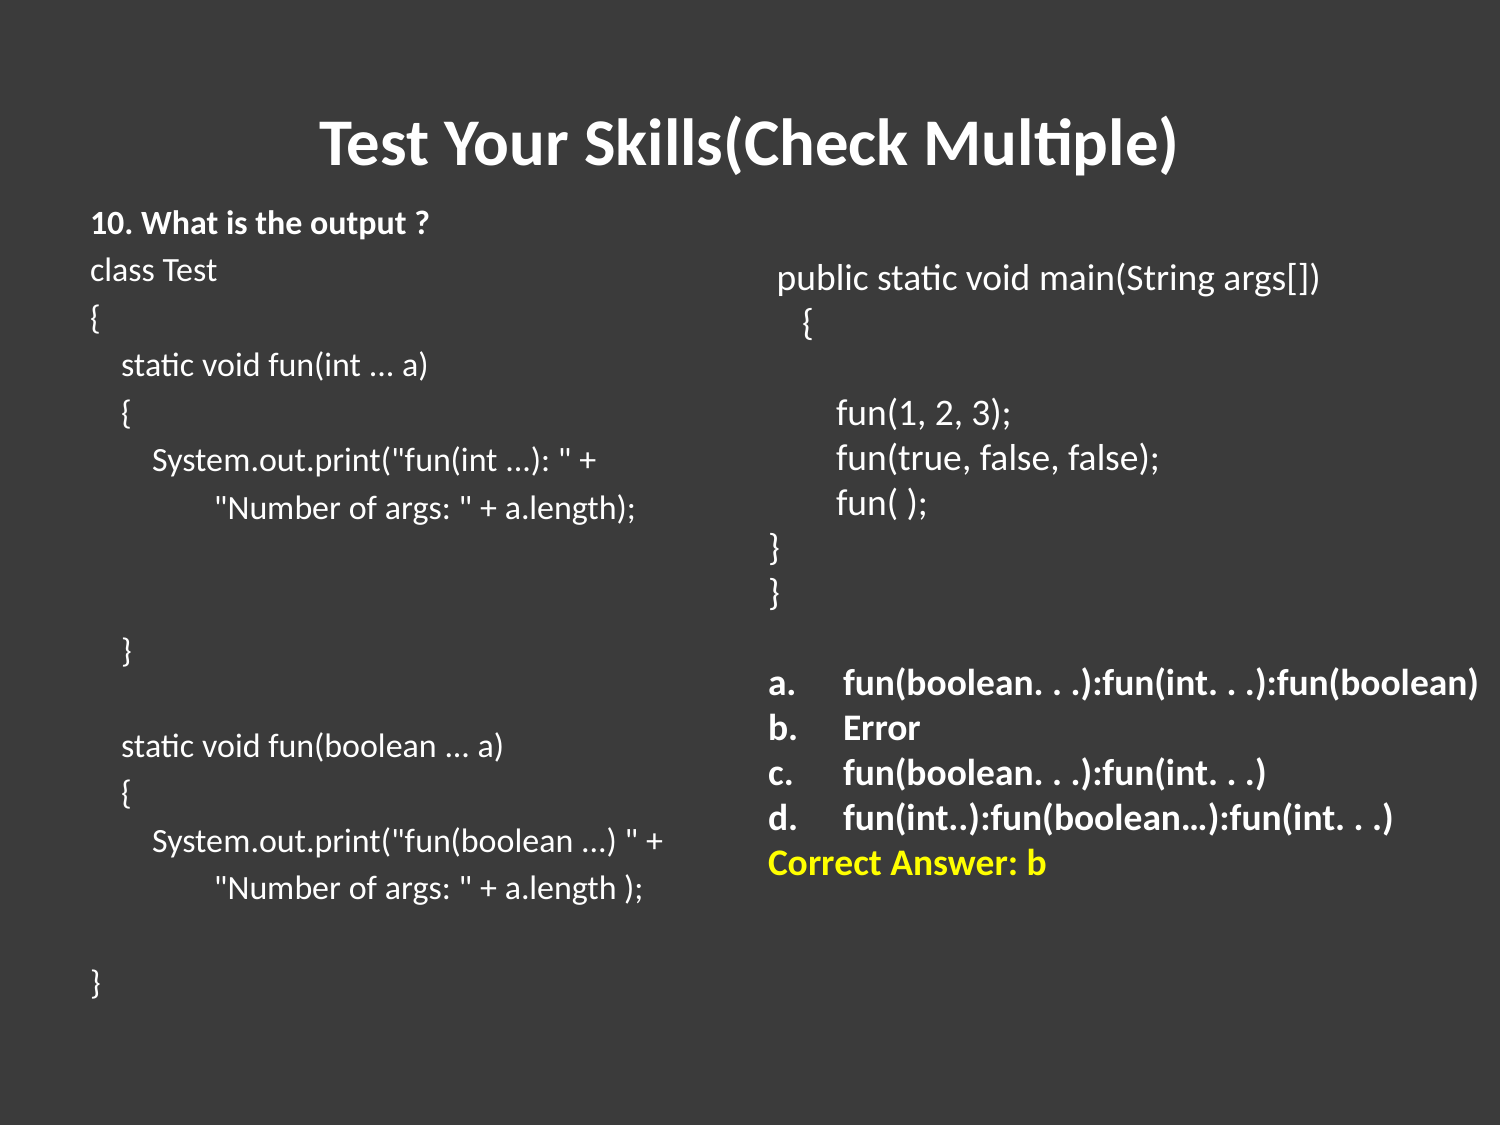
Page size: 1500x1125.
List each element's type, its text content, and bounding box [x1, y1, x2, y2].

list 10. What is the output ? class Test { static void fun(int ... a) { System.out.print("fun(int ...): " + "Number of args: " + a.length); } static void fun(boolean ... a) { System.out.print("fun(boolean ...) " + "Number of args: " + a.length ); } [75, 192, 1425, 1063]
title Test Your Skills(Check Multiple) [75, 45, 1425, 192]
text_box public static void main(String args[]) { fun(1, 2, 3); fun(true, false, false); fun( ); } } fun(boolean. . .):fun(int. . .):fun(boolean) Error fun(boolean. . .):fun(int. . .) fun(int..):fun(boolean…):fun(int. . .) Correct Answer: b [753, 246, 1495, 891]
